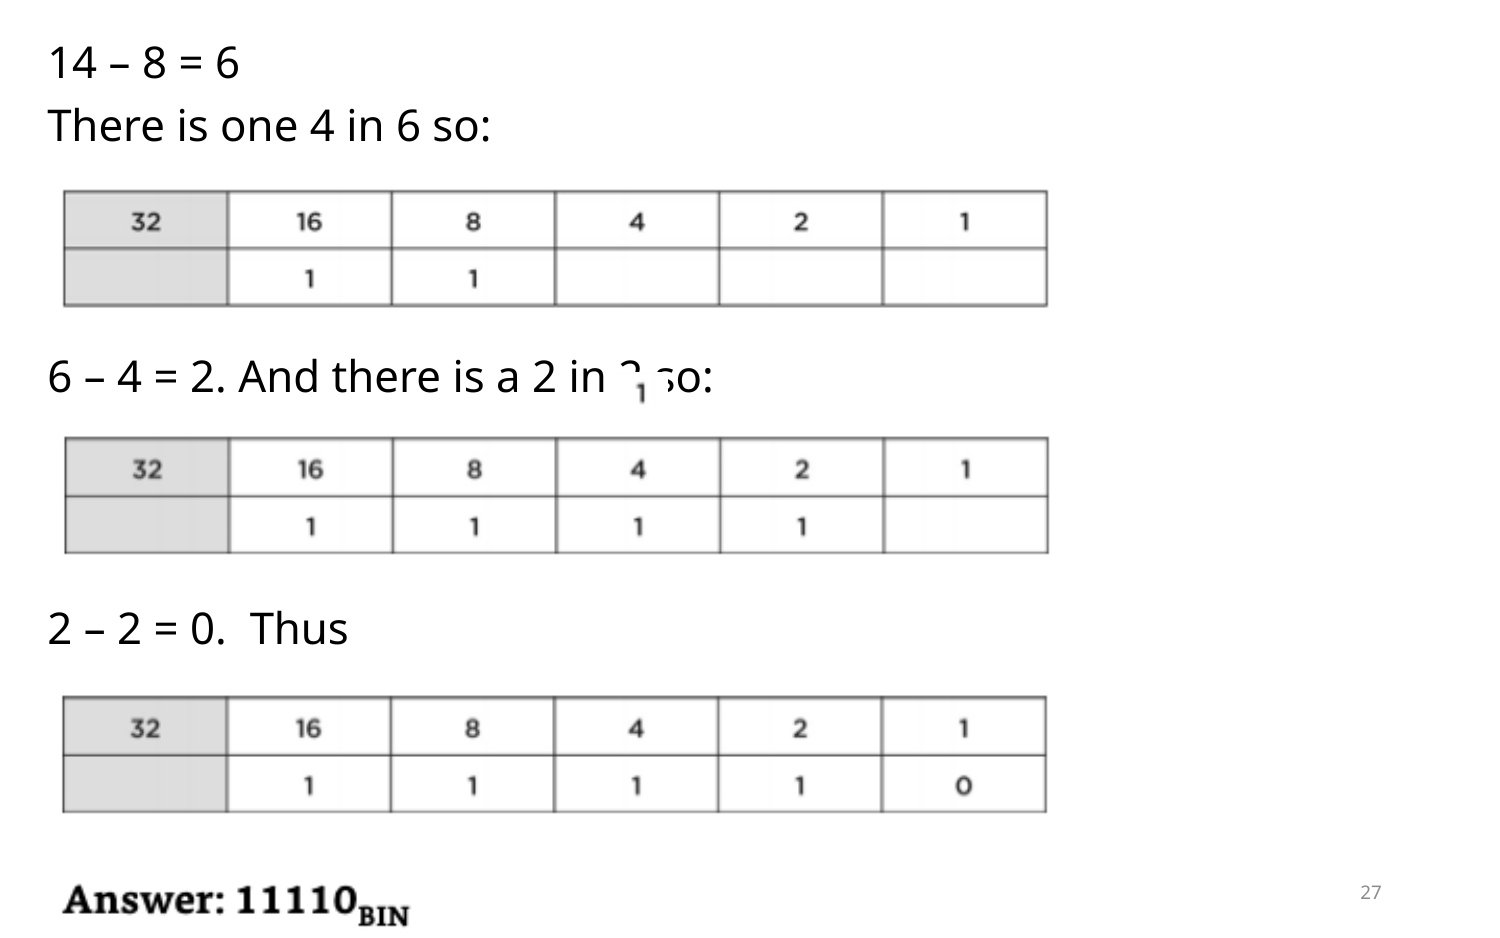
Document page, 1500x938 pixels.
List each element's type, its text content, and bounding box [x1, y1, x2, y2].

list 14 – 8 = 6 There is one 4 in 6 so: 6 – 4 = 2. And there is a 2 in 2 so: 2 – 2 = 0. Thus [32, 33, 1460, 812]
slide_number 27 [1135, 868, 1397, 919]
picture [40, 372, 1114, 592]
picture [40, 665, 1135, 938]
picture [20, 153, 1086, 333]
